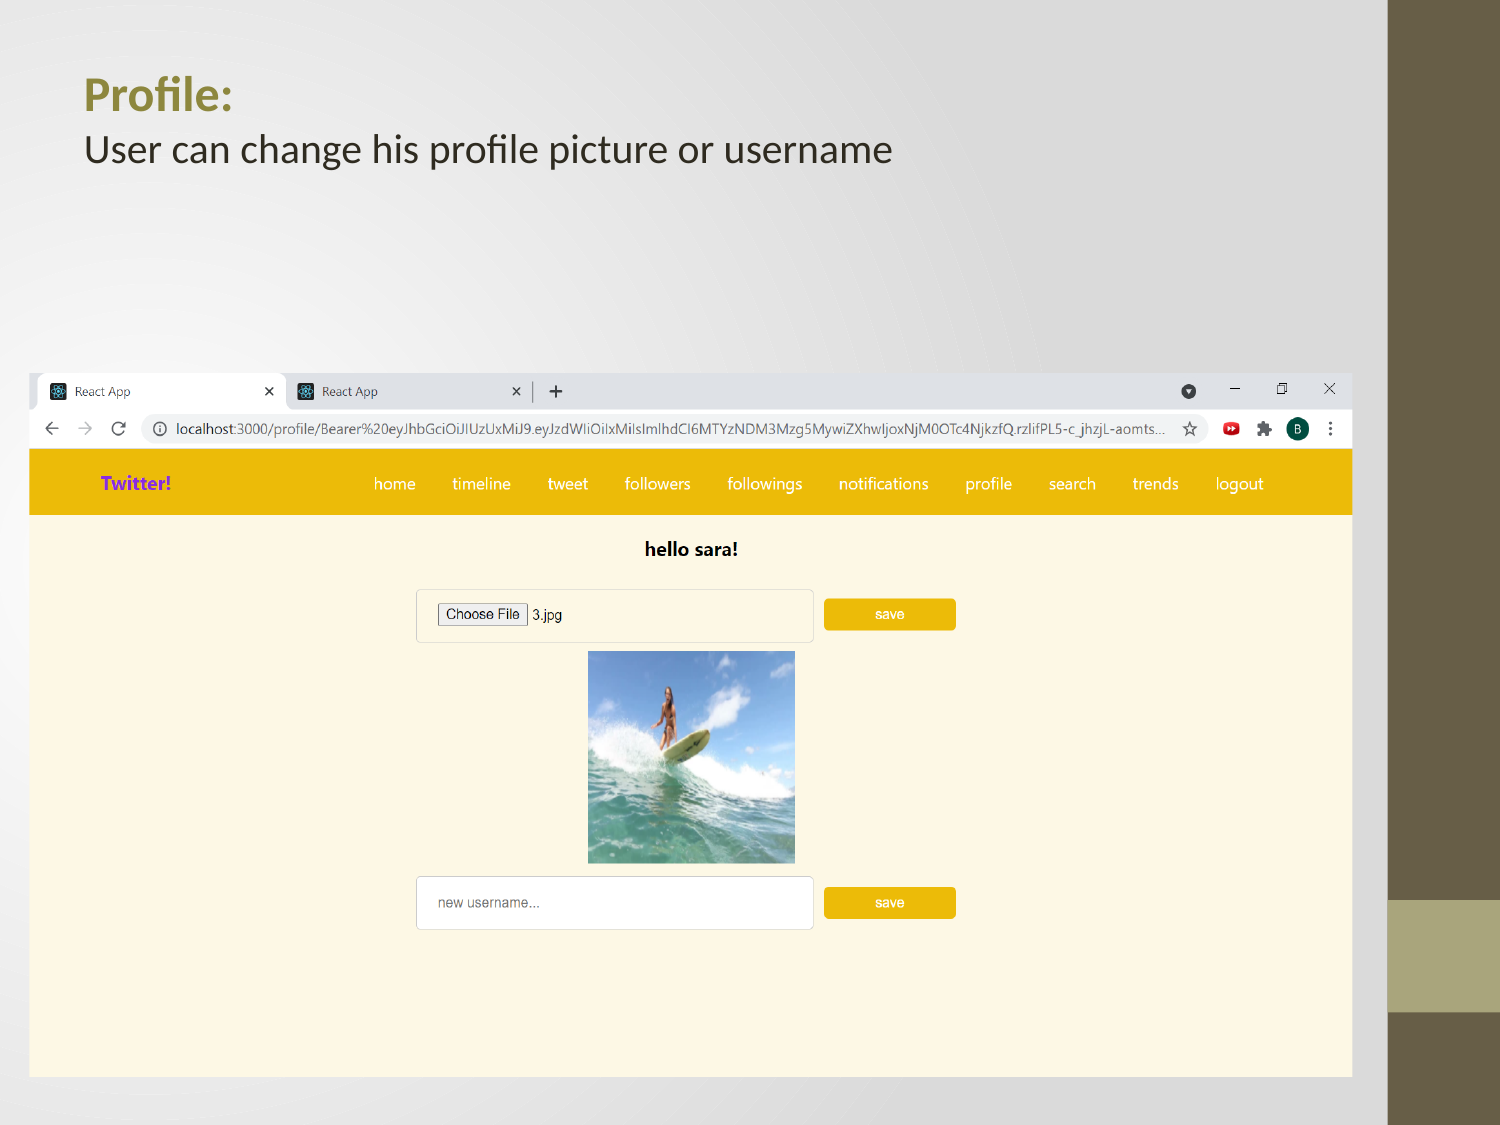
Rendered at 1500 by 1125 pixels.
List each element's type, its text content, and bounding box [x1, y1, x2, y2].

picture [28, 372, 1353, 1078]
text_box Profile: User can change his profile picture or username [69, 54, 909, 180]
